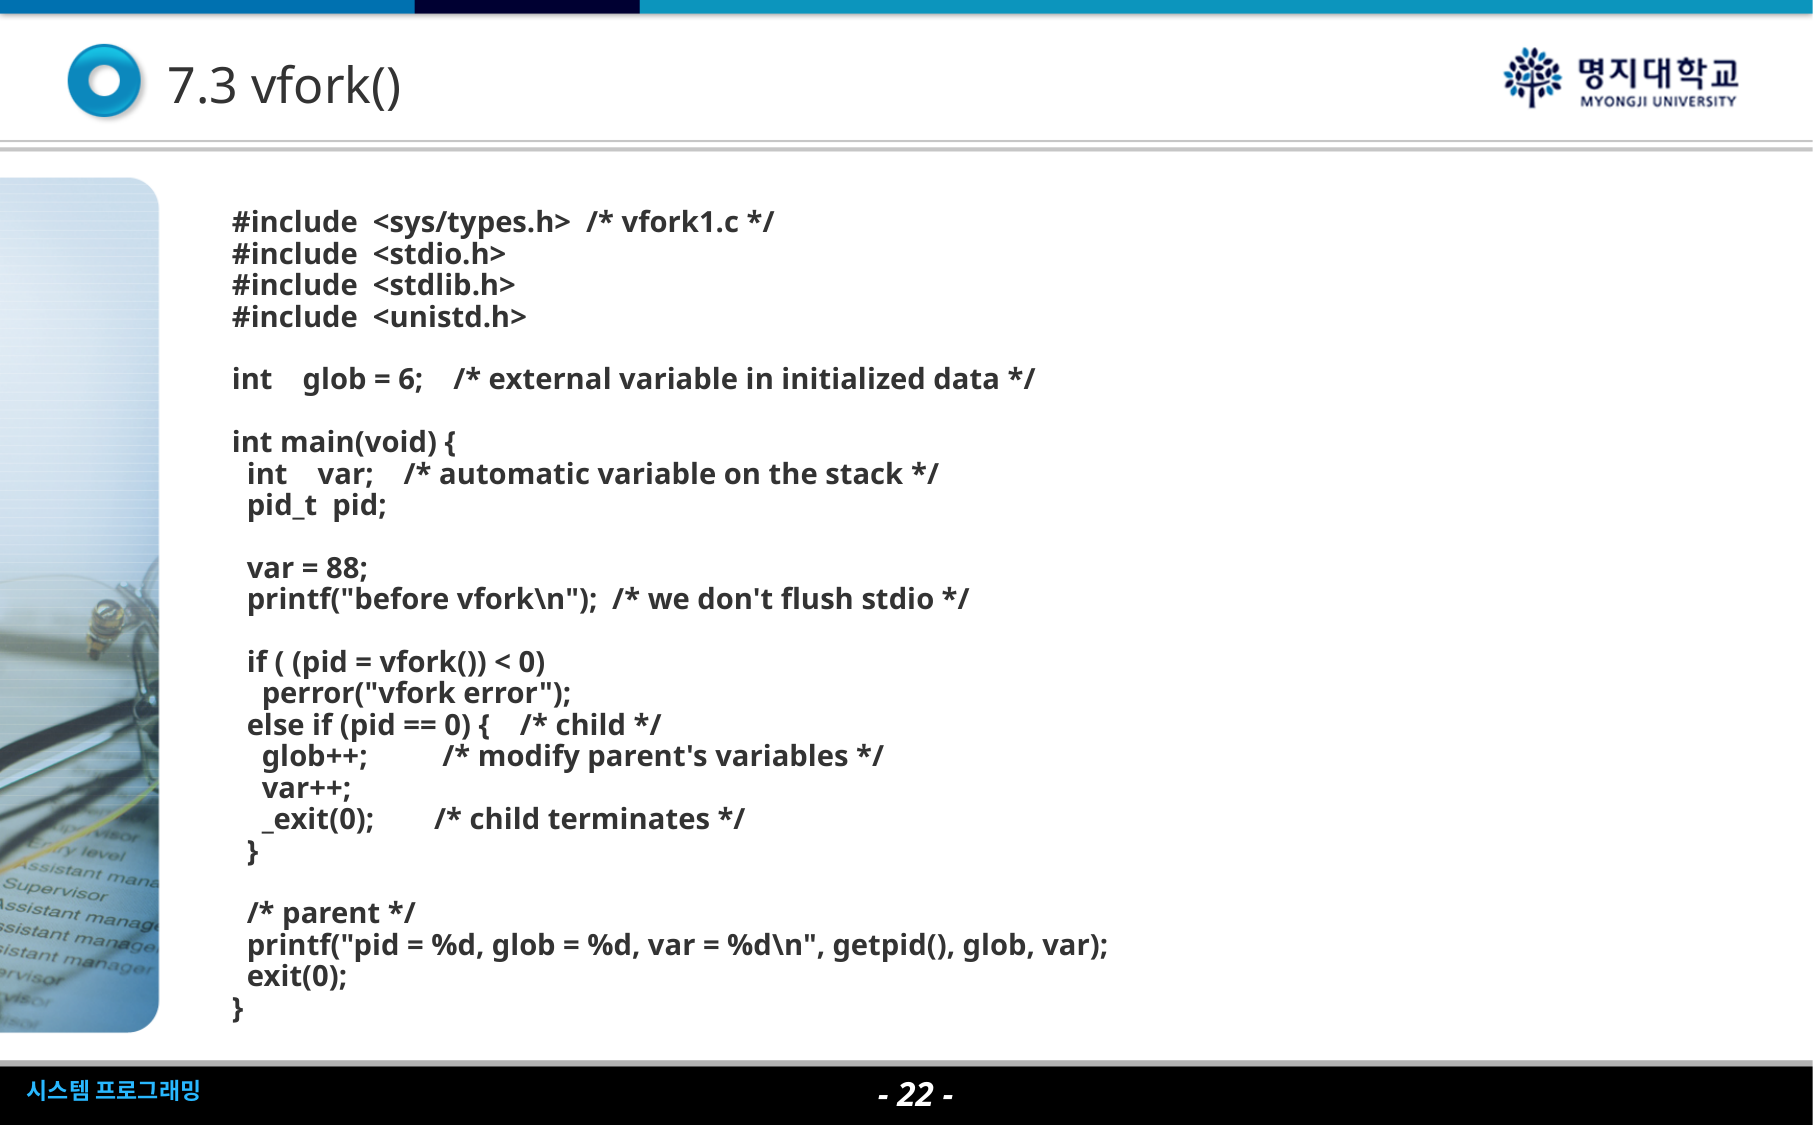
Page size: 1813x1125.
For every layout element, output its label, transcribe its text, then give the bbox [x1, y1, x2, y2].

picture [0, 0, 1813, 1125]
text_box - <숫자> - [819, 1065, 1012, 1125]
text_box #include <sys/types.h> /* vfork1.c */ #include <stdio.h> #include <stdlib.h> #include <unistd.h> int glob = 6; /* external variable in initialized data */ int main(void) { int var; /* automatic variable on the stack */ pid_t pid; var = 88; printf("before vfork\n"); /* we don't flush stdio */ if ( (pid = vfork()) < 0) perror("vfork error"); else if (pid == 0) { /* child */ glob++; /* modify parent's variables */ var++; _exit(0); /* child terminates */ } /* parent */ printf("pid = %d, glob = %d, var = %d\n", getpid(), glob, var); exit(0); } [214, 199, 1680, 1044]
text_box 7.3 vfork() [150, 37, 1797, 129]
